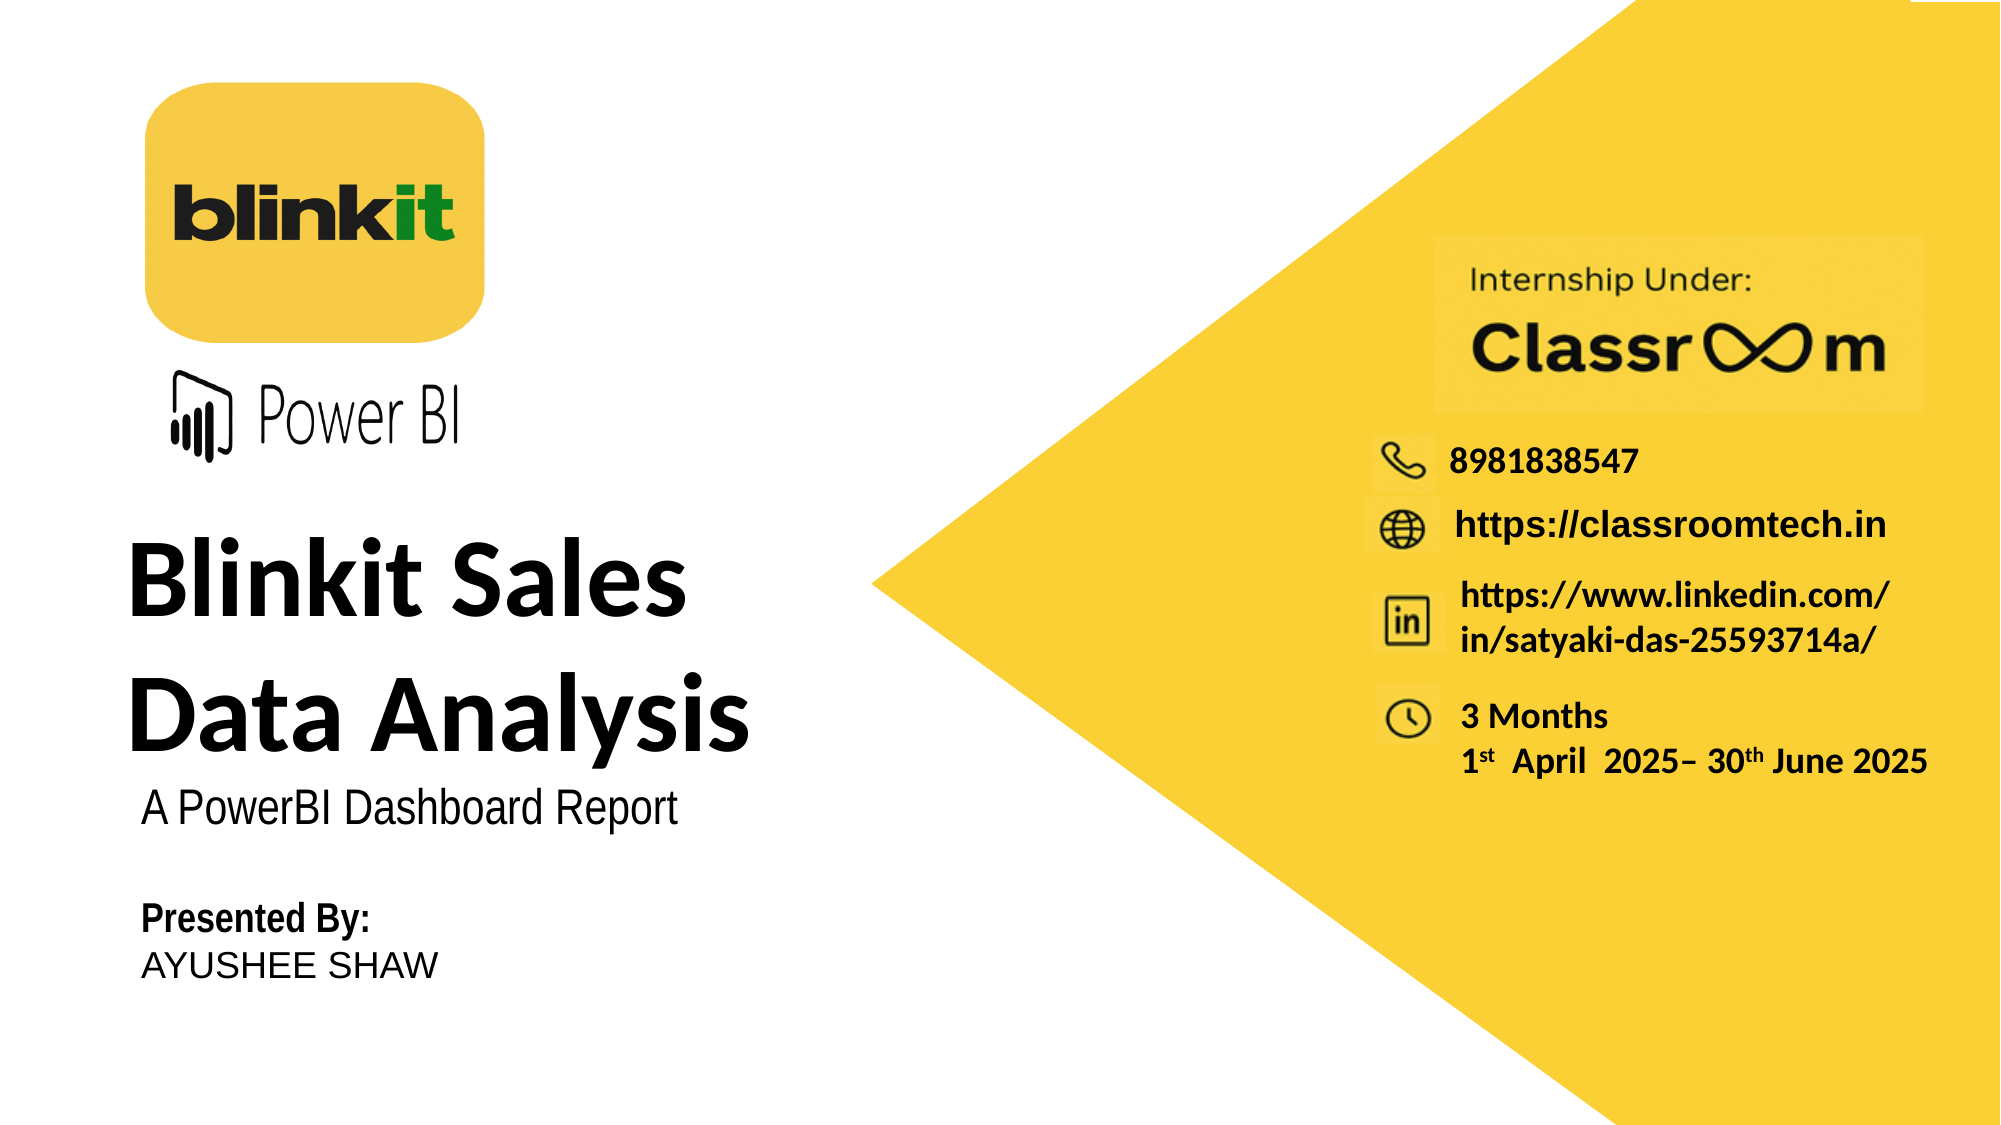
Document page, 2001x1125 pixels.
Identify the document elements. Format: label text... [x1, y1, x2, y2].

text_box https://classroomtech.in [1439, 492, 1923, 552]
picture [163, 358, 465, 469]
picture [1373, 592, 1446, 653]
text_box 3 Months 1st April 2025– 30th June 2025 [1445, 684, 1961, 789]
text_box Presented By: AYUSHEE SHAW [126, 883, 1127, 994]
picture [126, 68, 503, 357]
text_box Blinkit Sales Data Analysis [111, 496, 870, 782]
picture [1434, 236, 1923, 414]
picture [1373, 434, 1435, 494]
picture [1364, 496, 1441, 553]
picture [1377, 684, 1440, 744]
text_box [869, 0, 2000, 1125]
text_box A PowerBI Dashboard Report [126, 767, 847, 843]
text_box https://www.linkedin.com/in/satyaki-das-25593714a/ [1445, 562, 1923, 668]
text_box 8981838547 [1434, 428, 1669, 489]
